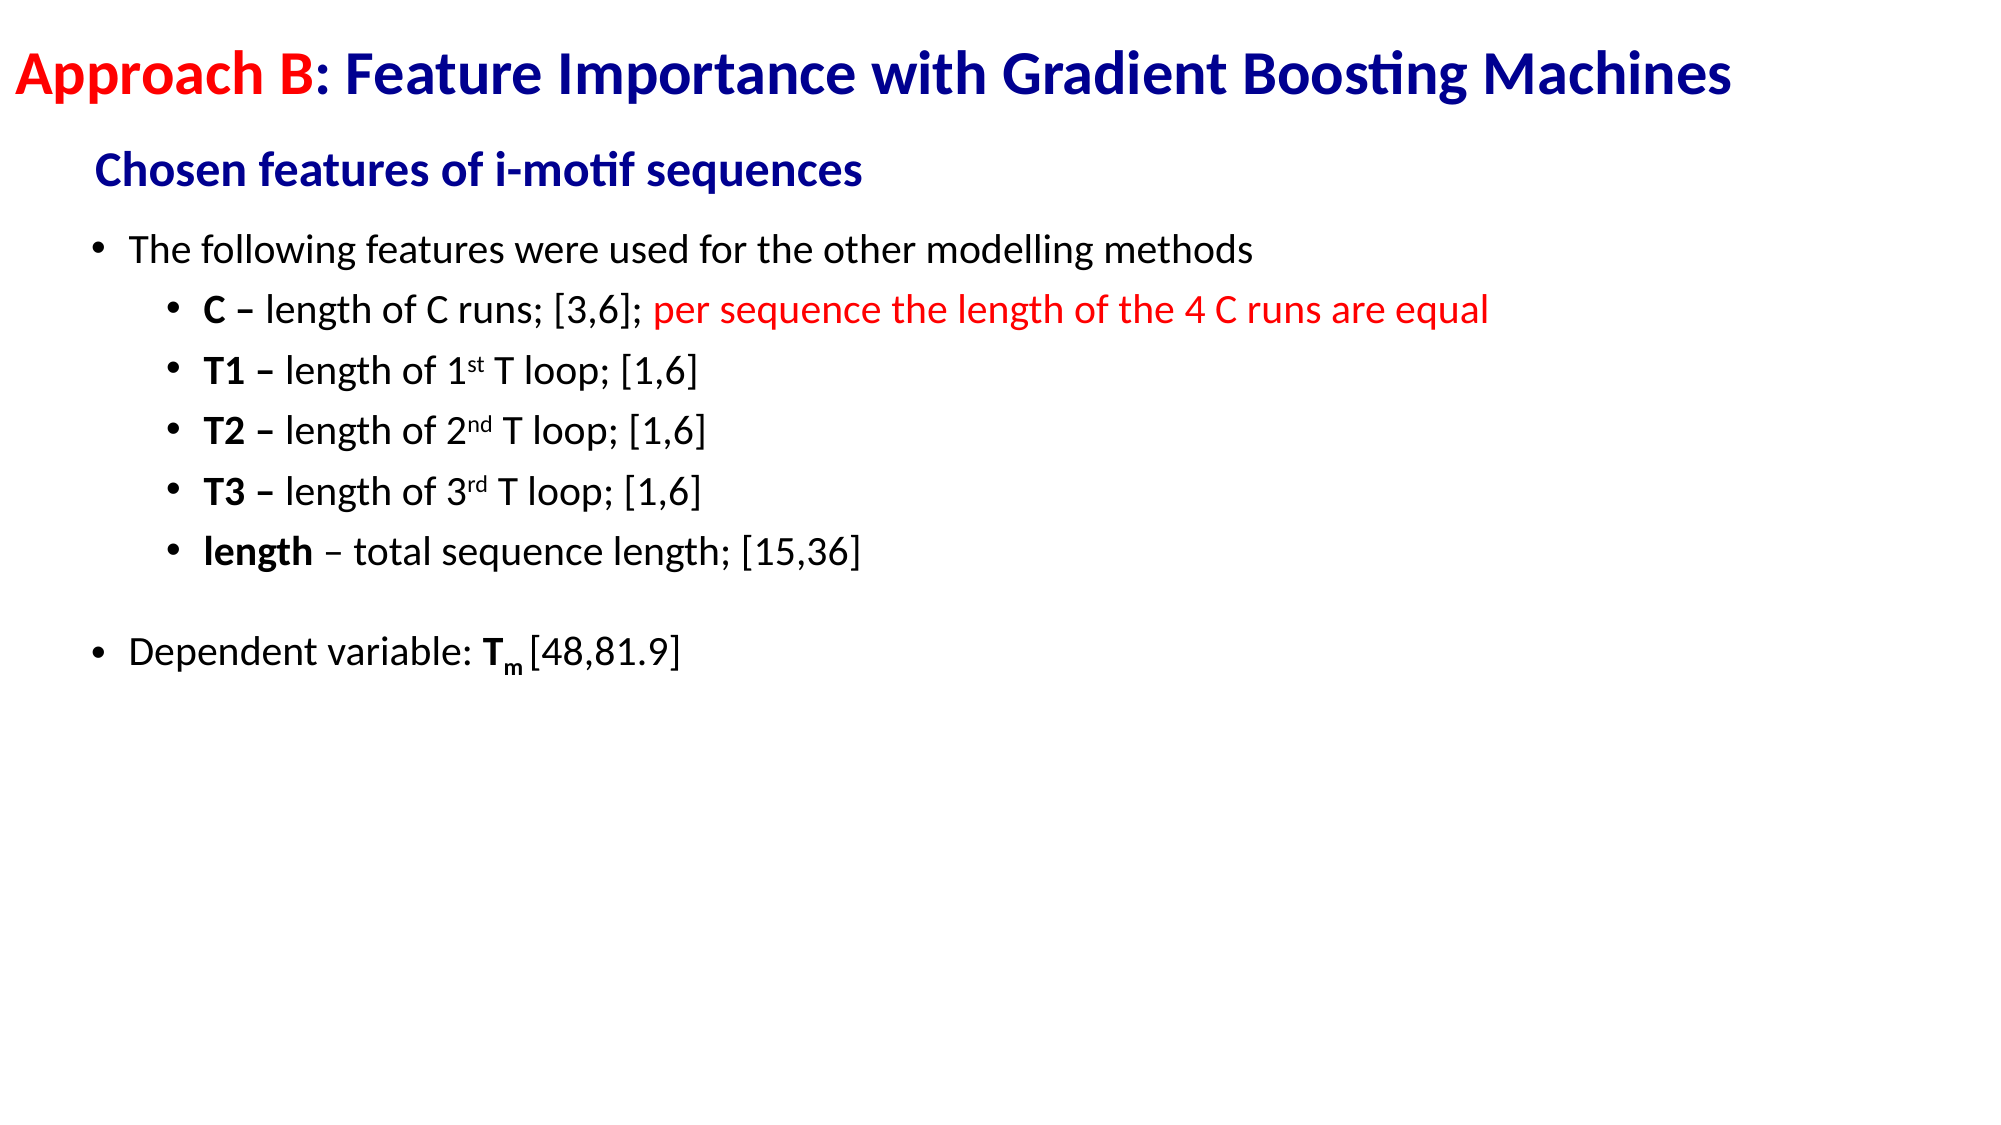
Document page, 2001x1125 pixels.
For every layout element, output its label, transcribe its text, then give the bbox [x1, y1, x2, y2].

text_box Chosen features of i-motif sequences [80, 128, 879, 204]
text_box The following features were used for the other modelling methods C – length of C runs; [3,6]; per sequence the length of the 4 C runs are equal T1 – length of 1st T loop; [1,6] T2 – length of 2nd T loop; [1,6] T3 – length of 3rd T loop; [1,6] length – total sequence length; [15,36] Dependent variable: Tm [48,81.9] [76, 189, 1951, 828]
text_box Approach B: Feature Importance with Gradient Boosting Machines [0, 26, 2000, 122]
